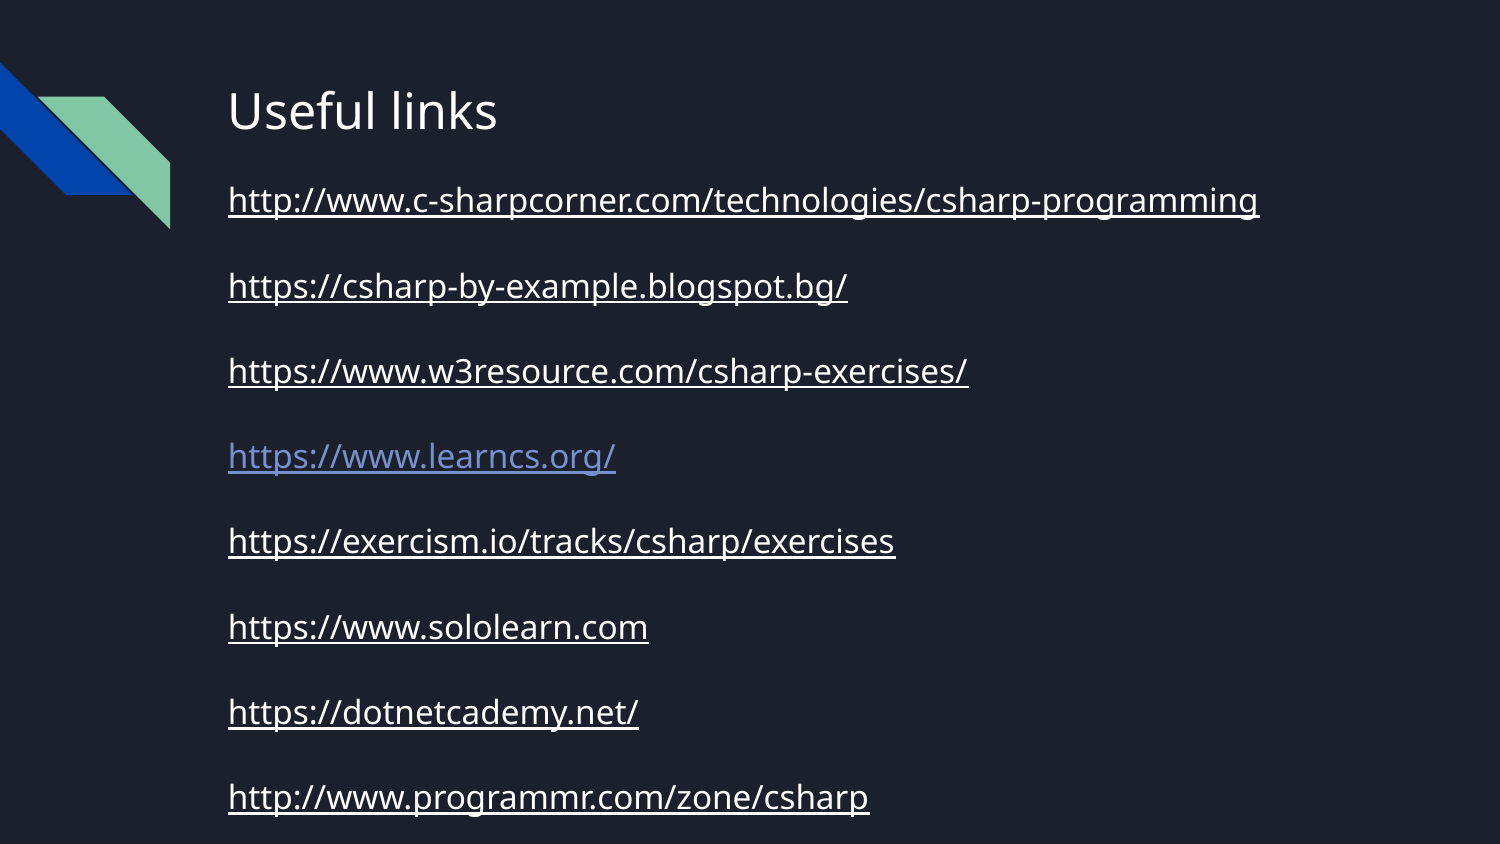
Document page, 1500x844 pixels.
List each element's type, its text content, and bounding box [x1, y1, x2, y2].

title Useful links [212, 64, 1368, 157]
list http://www.c-sharpcorner.com/technologies/csharp-programming https://csharp-by-example.blogspot.bg/ https://www.w3resource.com/csharp-exercises/ https://www.learncs.org/ https://exercism.io/tracks/csharp/exercises https://www.sololearn.com https://dotnetcademy.net/ http://www.programmr.com/zone/csharp [212, 157, 1368, 823]
